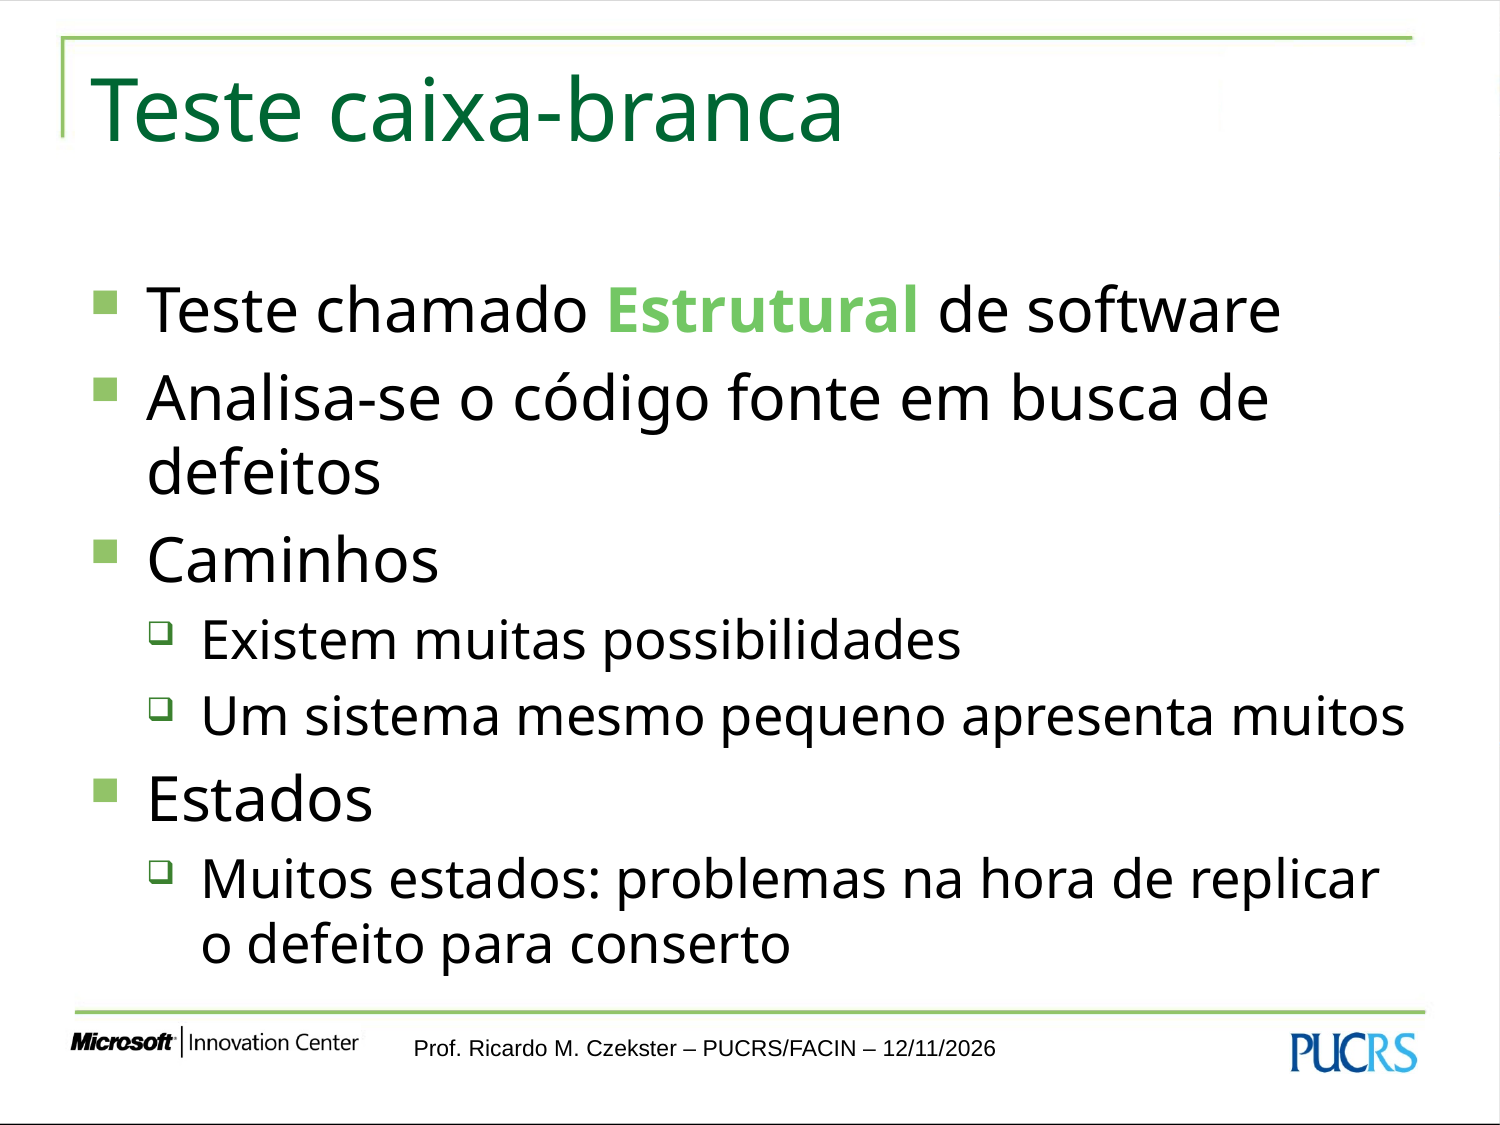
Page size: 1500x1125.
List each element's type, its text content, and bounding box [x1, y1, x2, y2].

picture [0, 0, 1500, 1125]
title Teste caixa-branca [74, 46, 1419, 235]
list Teste chamado Estrutural de software Analisa-se o código fonte em busca de defeitos Caminhos Existem muitas possibilidades Um sistema mesmo pequeno apresenta muitos Estados Muitos estados: problemas na hora de replicar o defeito para conserto [74, 262, 1426, 1006]
